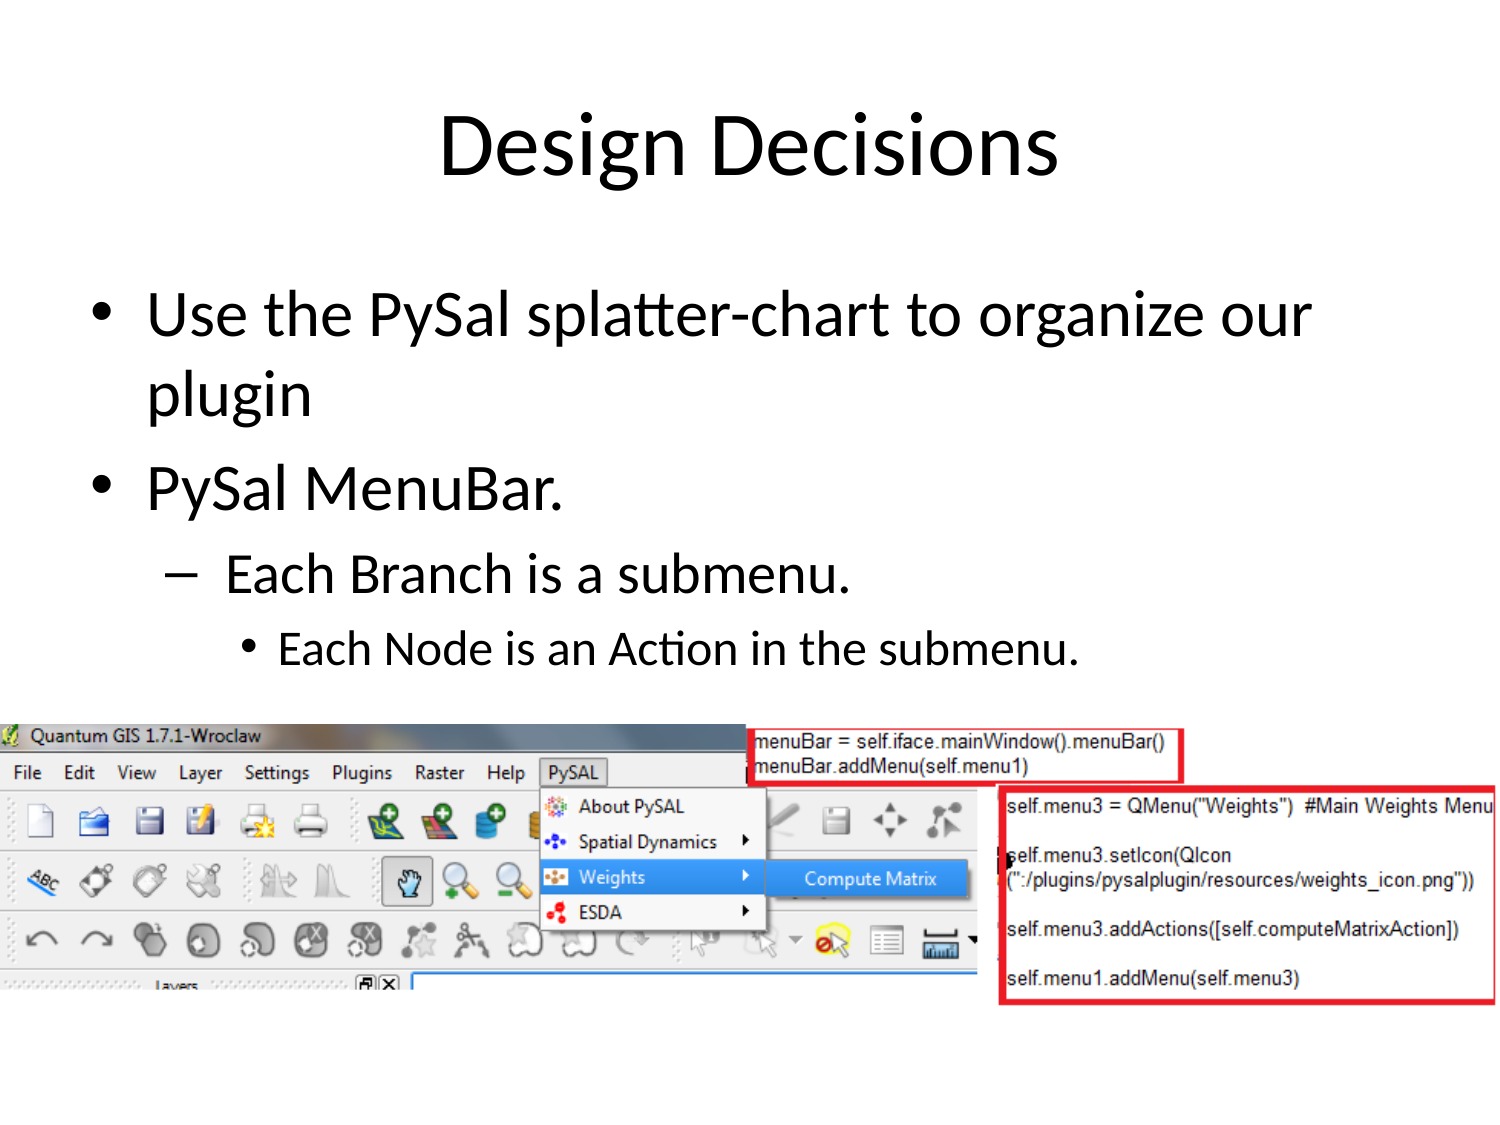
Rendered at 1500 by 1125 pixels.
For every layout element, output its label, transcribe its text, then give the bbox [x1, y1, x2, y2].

picture [0, 724, 1500, 1011]
title Design Decisions [75, 45, 1425, 233]
list Use the PySal splatter-chart to organize our plugin PySal MenuBar. Each Branch is a submenu. Each Node is an Action in the submenu. [75, 262, 1425, 723]
